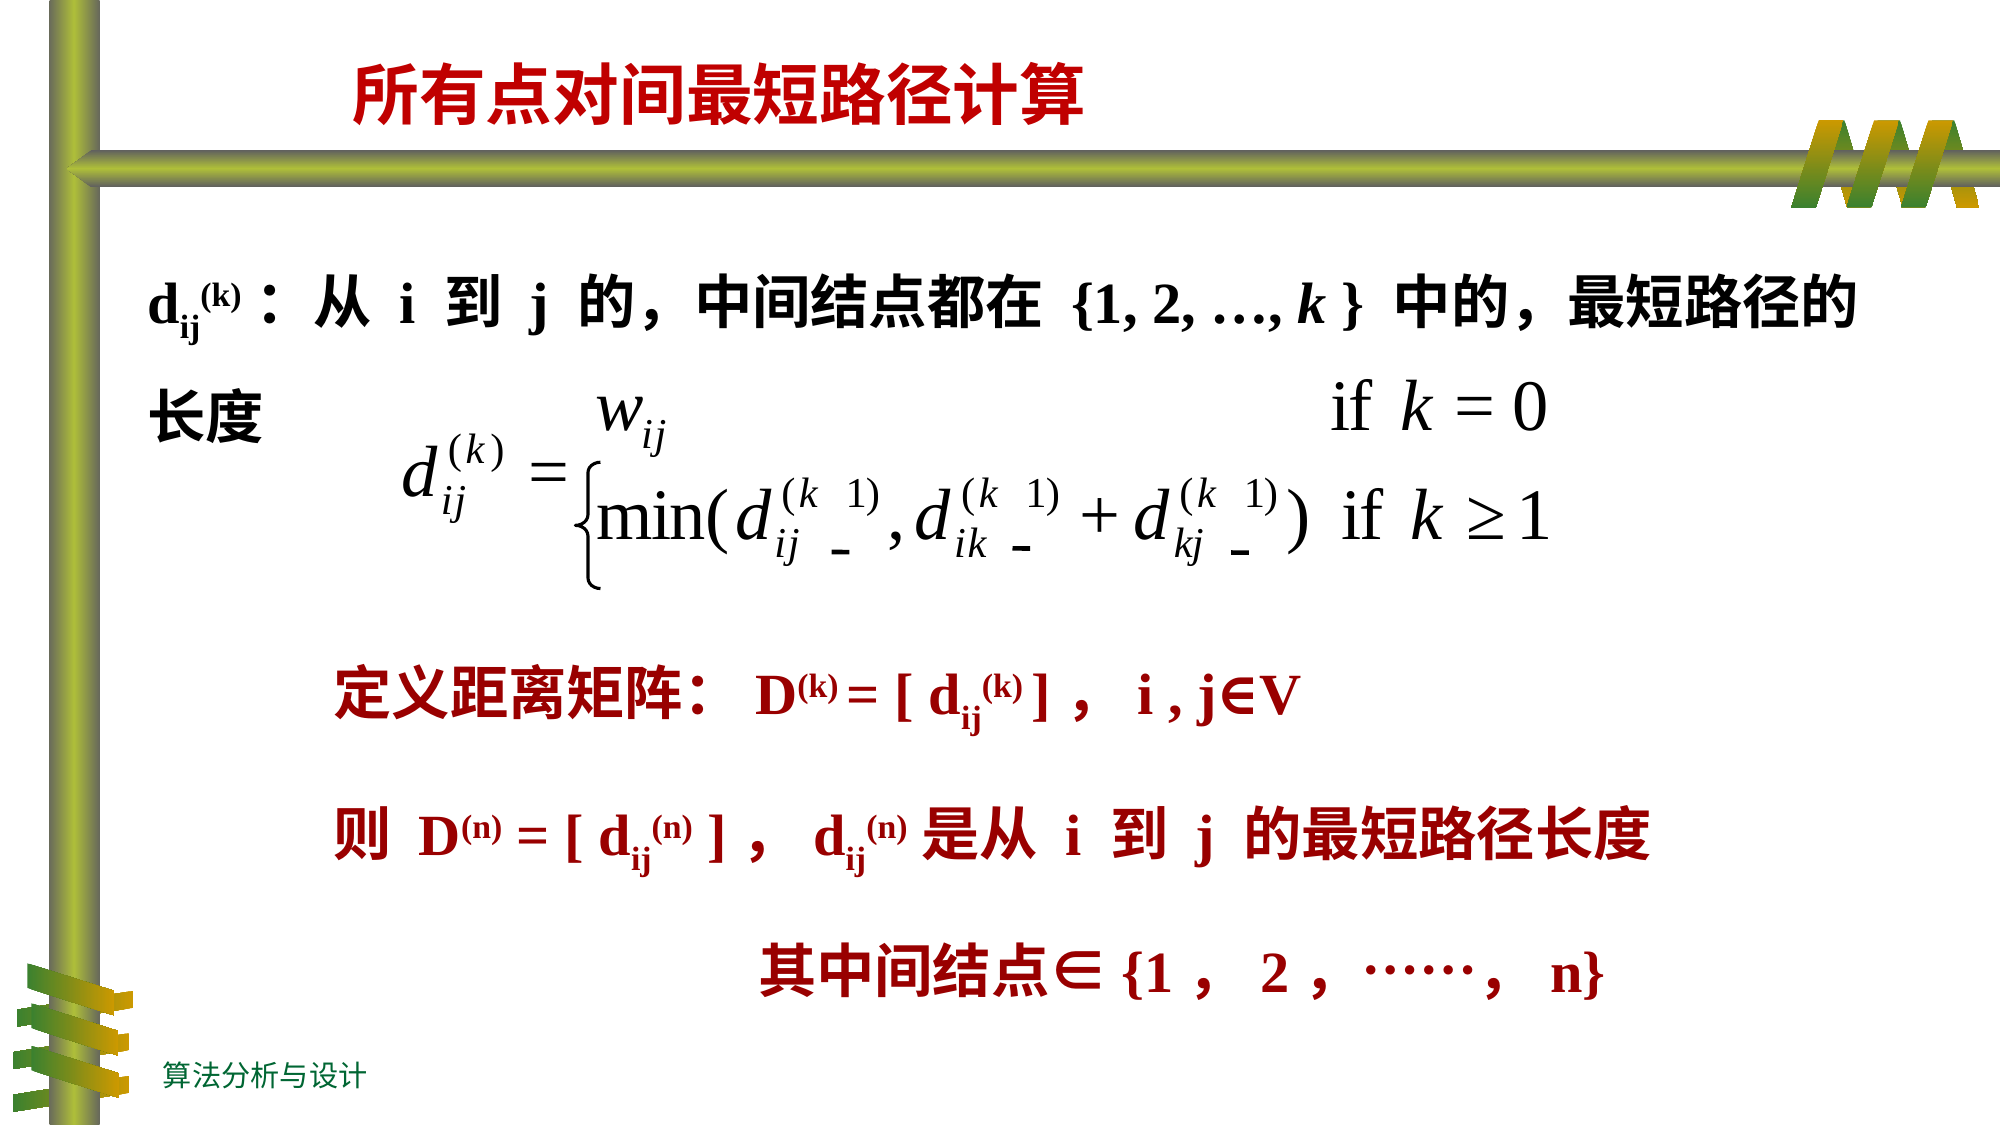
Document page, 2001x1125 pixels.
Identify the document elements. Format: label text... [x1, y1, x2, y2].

title 所有点对间最短路径计算 [337, 37, 1613, 138]
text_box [390, 356, 1560, 589]
text_box dij(k)：从 i 到 j 的，中间结点都在 {1, 2, …, k } 中的，最短路径的长度 [132, 218, 1928, 458]
text_box 定义距离矩阵：D(k) = [ dij(k) ]，i , j∈V 则 D(n) = [ dij(n) ]，dij(n)是从 i 到 j 的最短路径长度 其中间结点∈{1，2，……，n} [318, 633, 1762, 1012]
footer 算法分析与设计 [147, 1046, 782, 1101]
